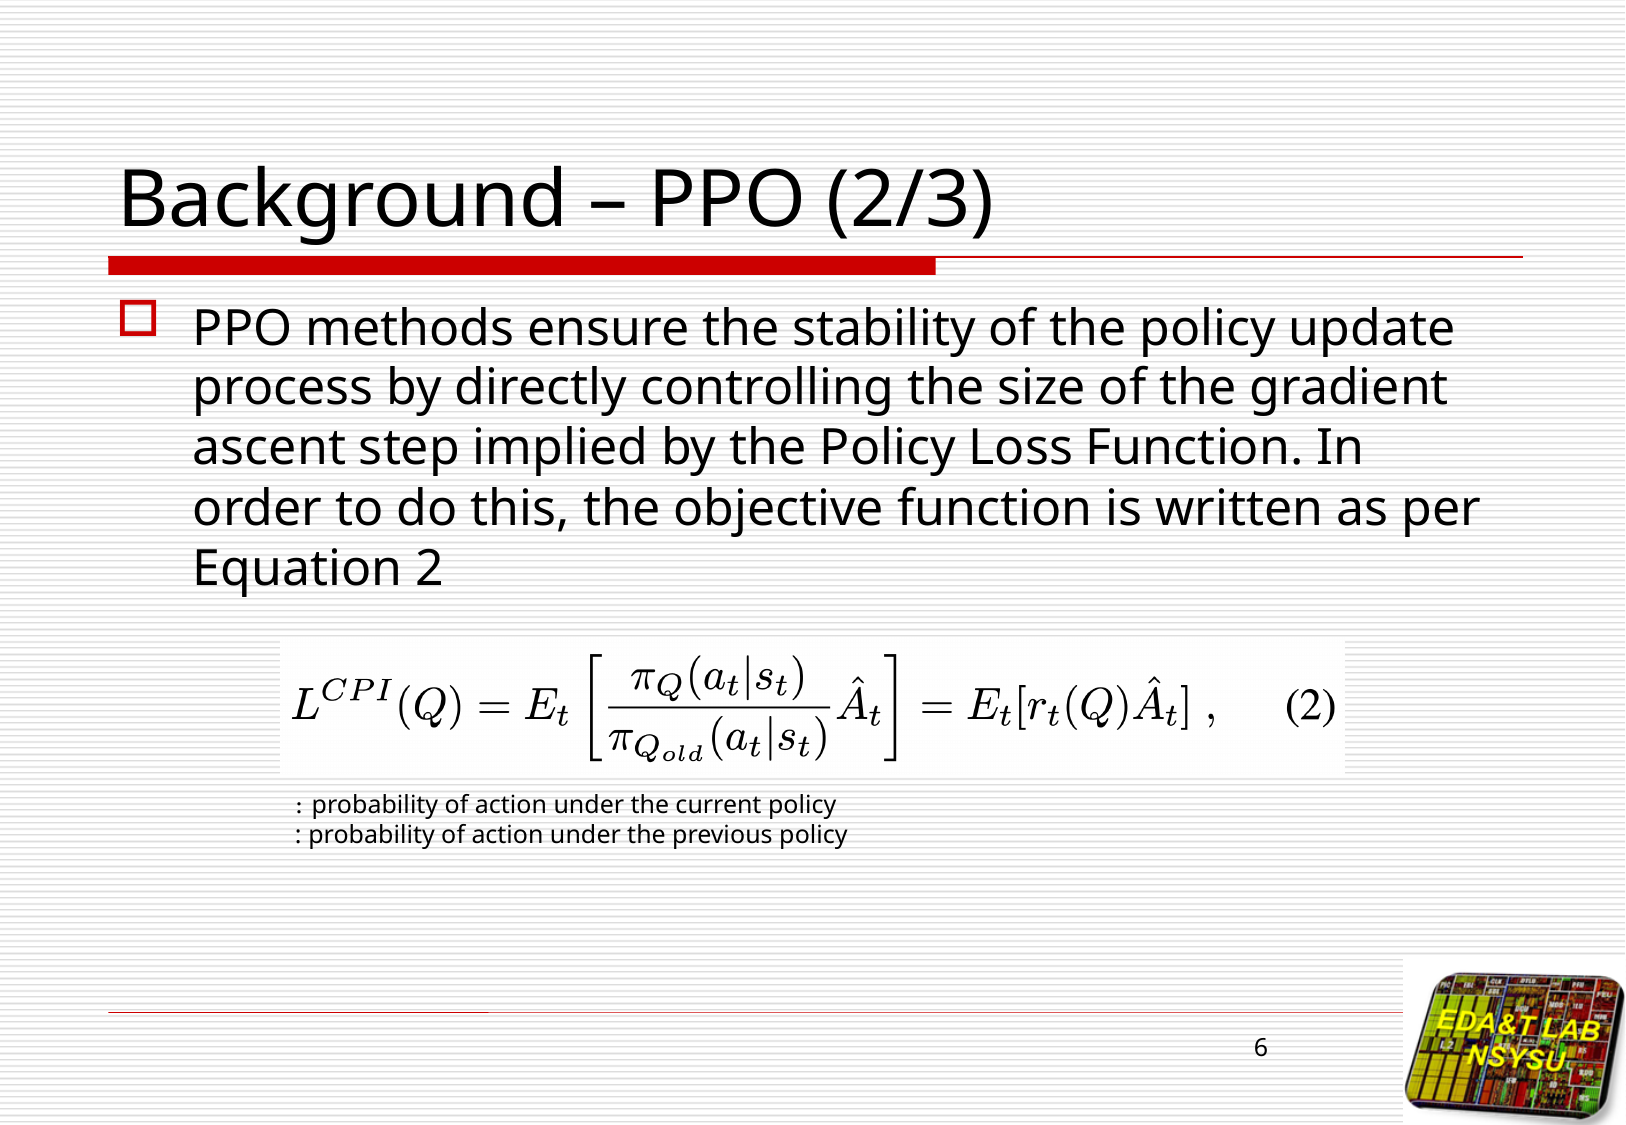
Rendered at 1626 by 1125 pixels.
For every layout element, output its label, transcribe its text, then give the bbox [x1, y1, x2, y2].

list PPO methods ensure the stability of the policy update process by directly controlling the size of the gradient ascent step implied by the Policy Loss Function. In order to do this, the objective function is written as per Equation 2 [100, 287, 1523, 988]
picture [0, 0, 1626, 1125]
title Background – PPO (2/3) [102, 50, 1524, 250]
slide_number 6 [931, 1024, 1284, 1103]
